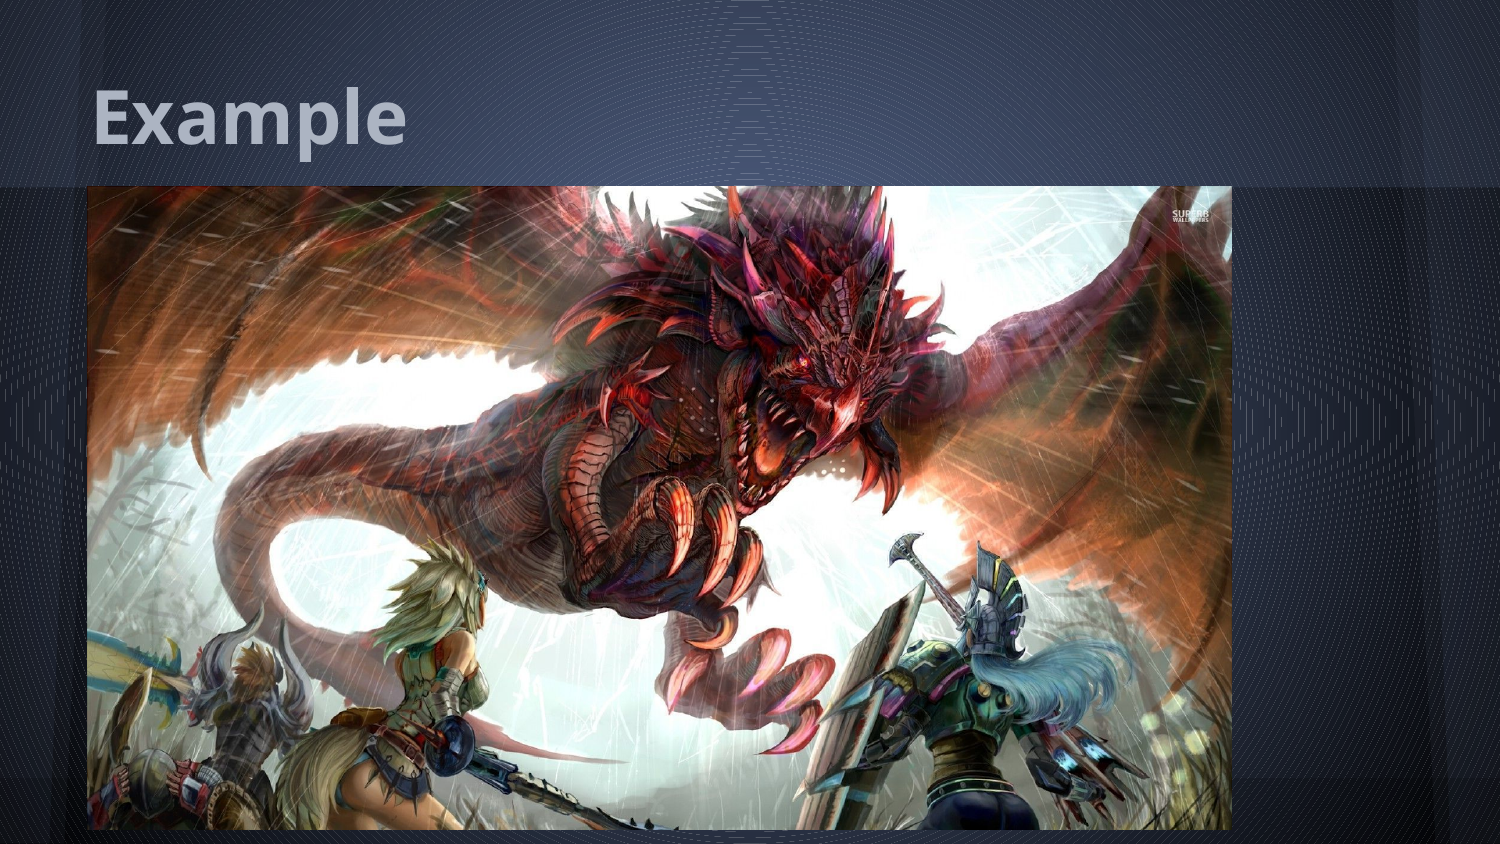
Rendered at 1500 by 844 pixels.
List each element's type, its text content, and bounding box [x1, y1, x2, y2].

title Example [75, 33, 1425, 175]
picture [87, 186, 1232, 831]
